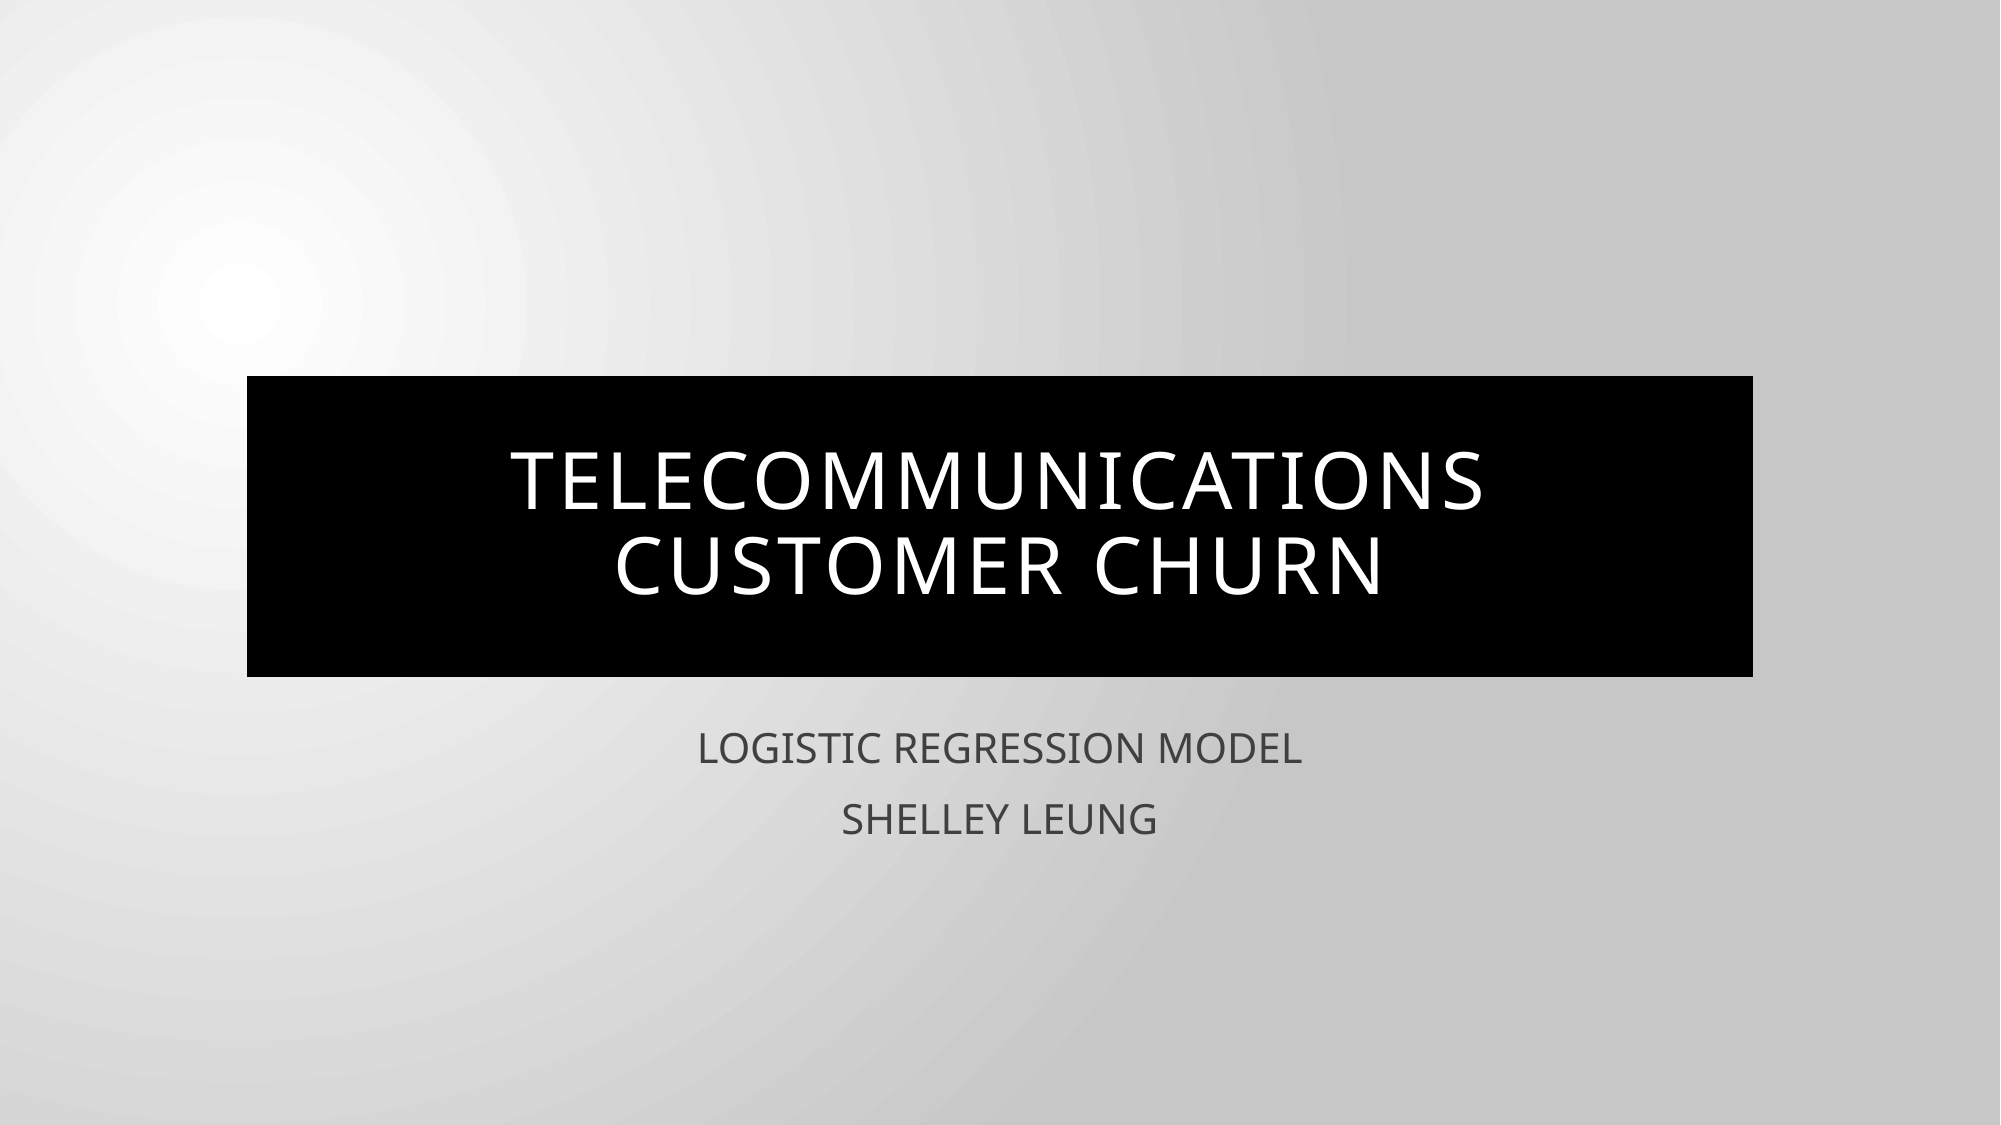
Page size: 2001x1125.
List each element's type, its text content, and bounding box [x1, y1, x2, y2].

title Telecommunications customer churn [259, 388, 1741, 665]
text_box [0, 0, 2000, 1125]
subtitle LOGISTIC REGRESSION MODEL SHELLEY LEUNG [442, 713, 1558, 918]
